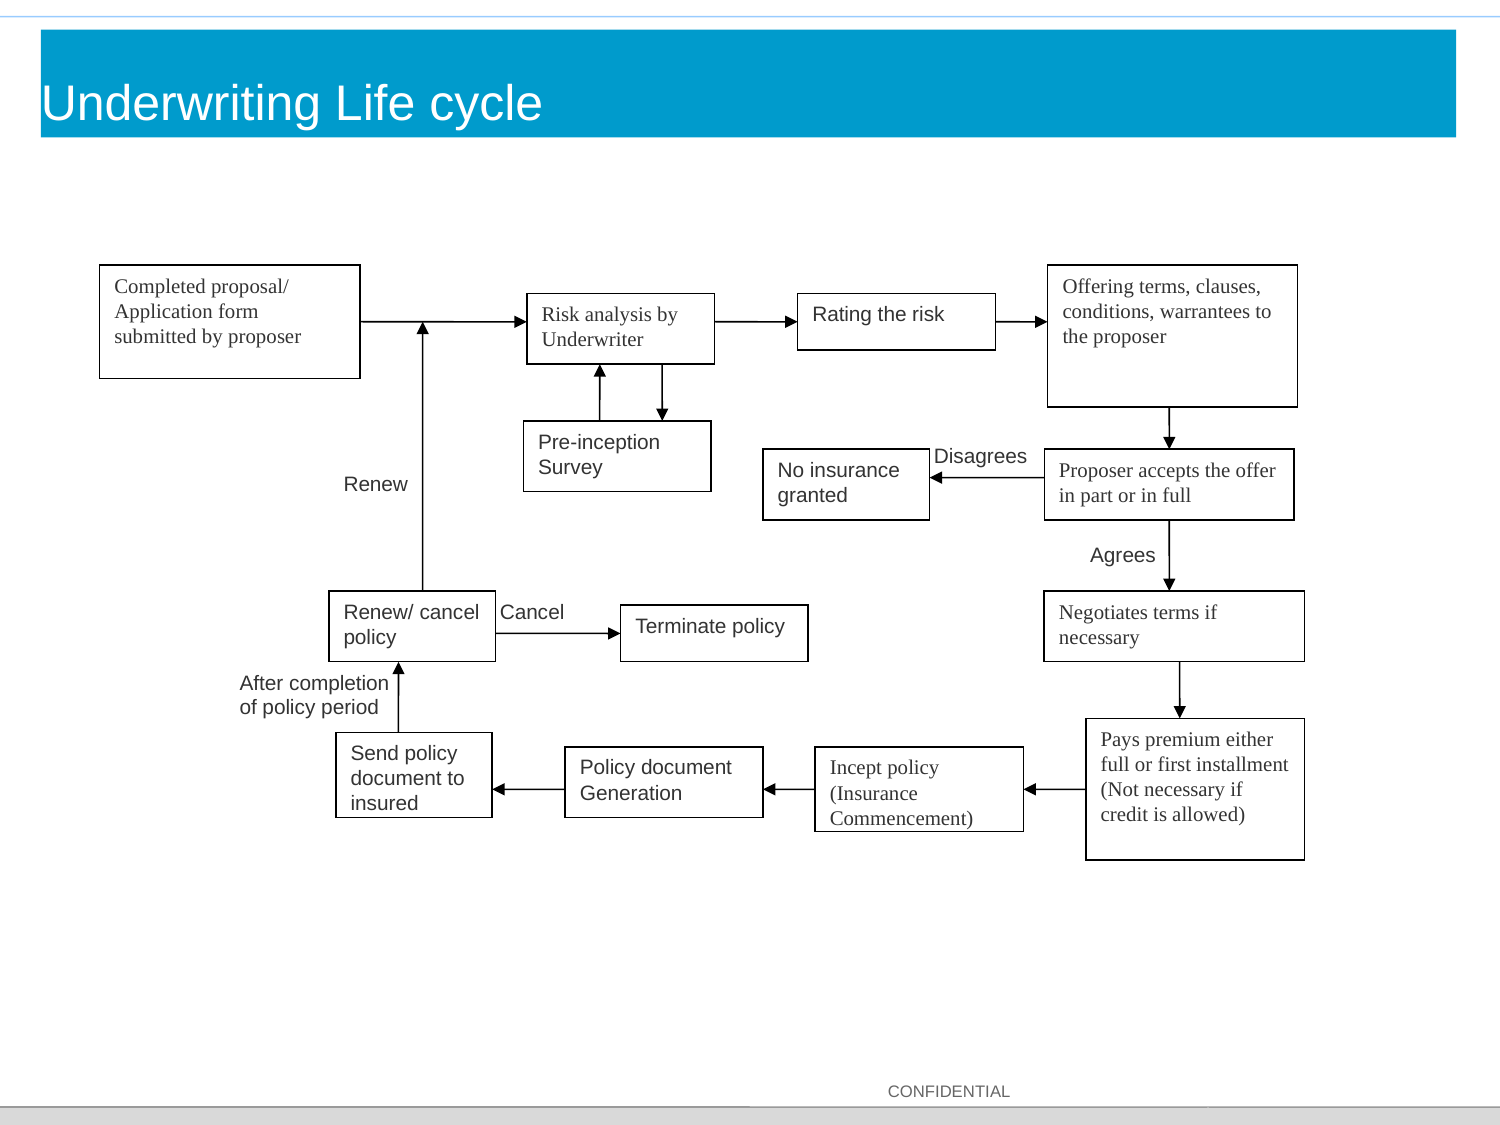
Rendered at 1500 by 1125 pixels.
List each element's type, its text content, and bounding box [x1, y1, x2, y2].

footer CONFIDENTIAL [672, 1073, 1227, 1109]
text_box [99, 264, 1305, 861]
title Underwriting Life cycle [40, 29, 1457, 138]
